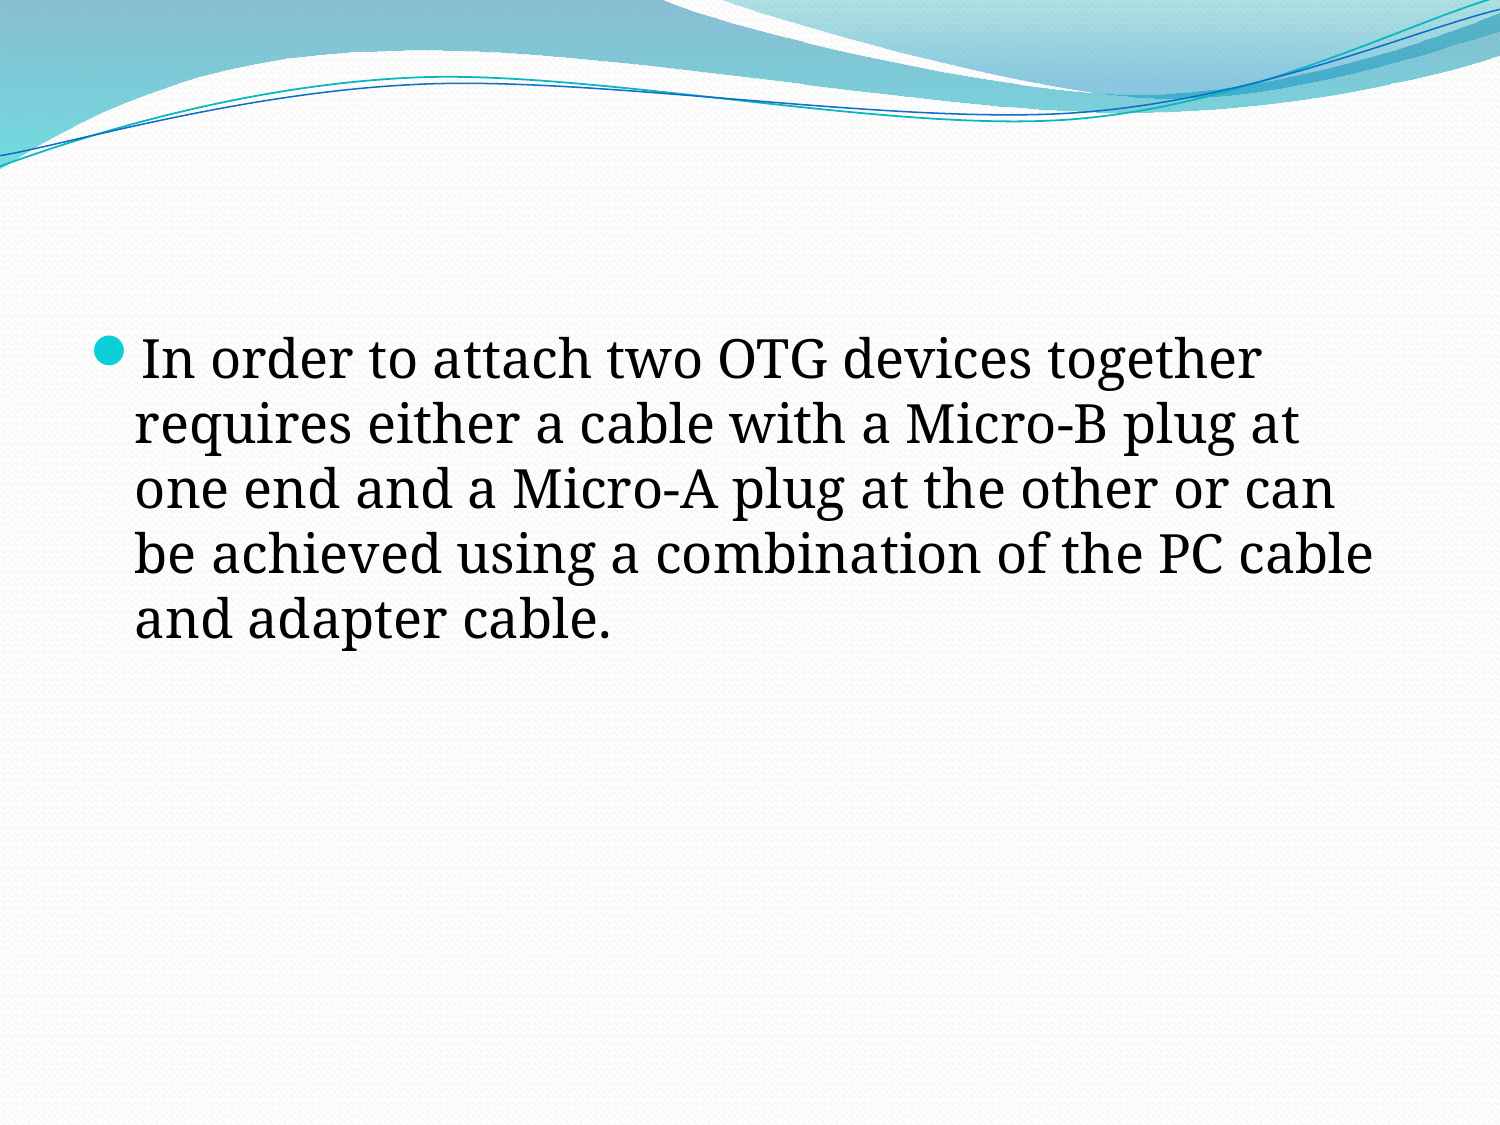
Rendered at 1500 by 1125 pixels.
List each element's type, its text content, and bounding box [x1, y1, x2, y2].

list In order to attach two OTG devices together requires either a cable with a Micro-B plug at one end and a Micro-A plug at the other or can be achieved using a combination of the PC cable and adapter cable. [75, 317, 1425, 1038]
